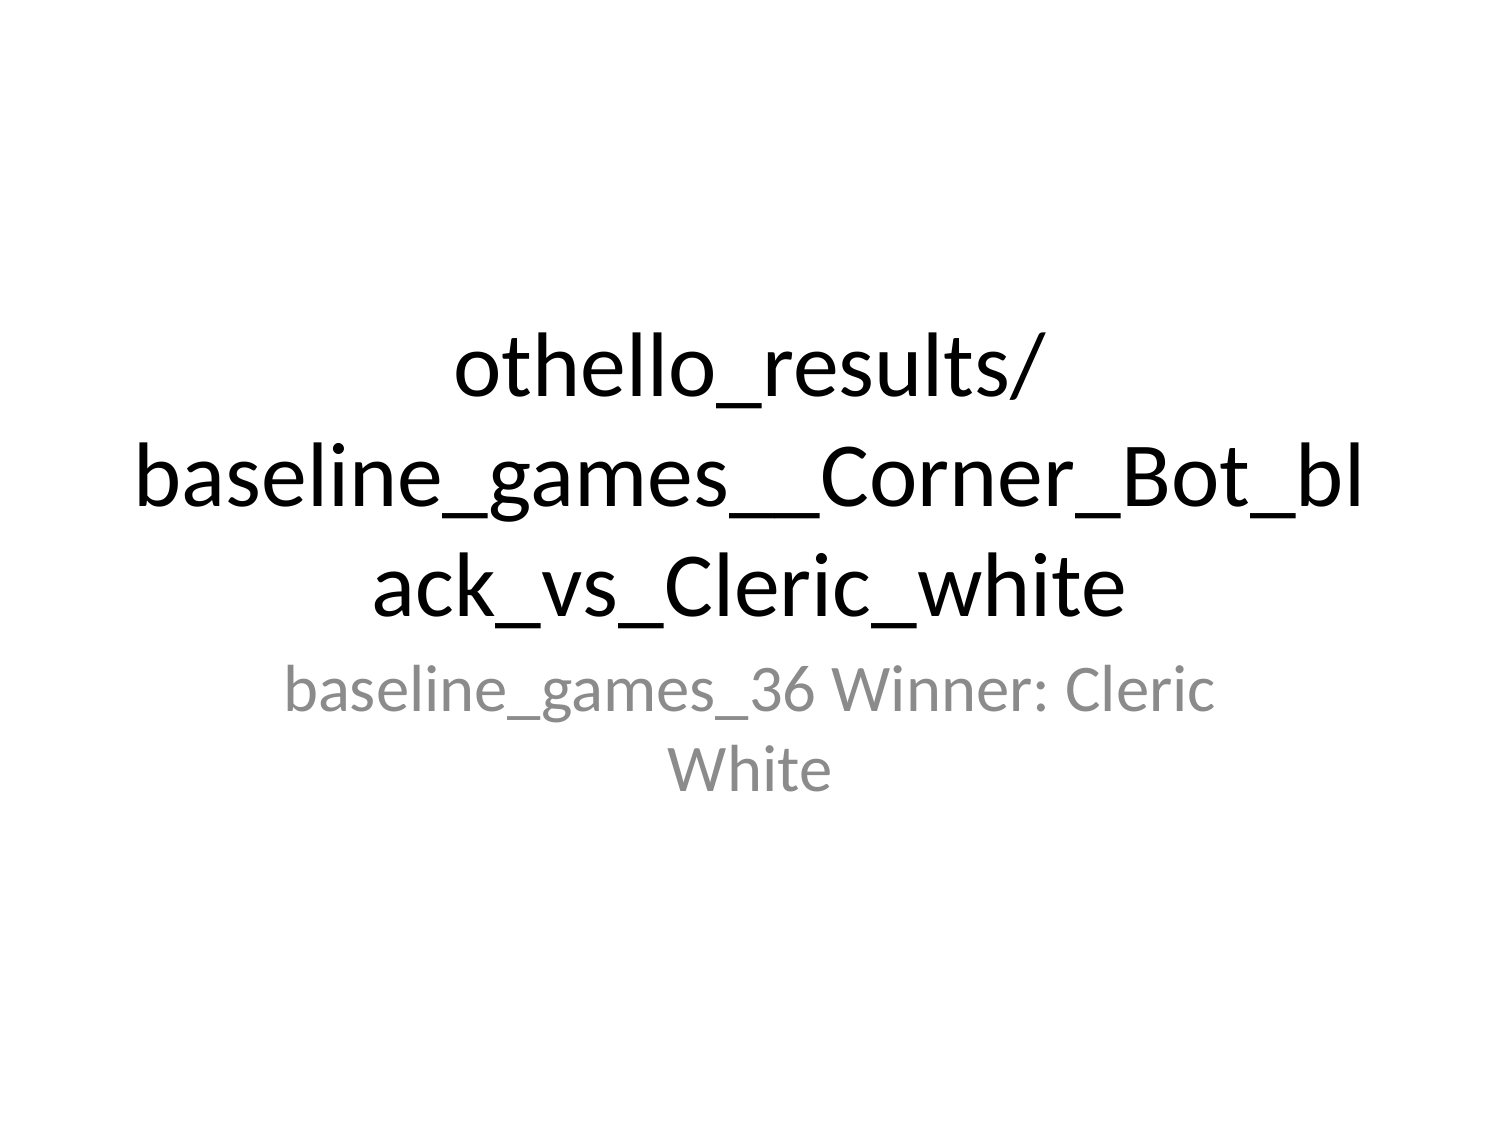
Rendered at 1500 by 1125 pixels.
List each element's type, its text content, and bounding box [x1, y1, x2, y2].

subtitle baseline_games_36 Winner: Cleric White [225, 637, 1275, 925]
title othello_results/baseline_games__Corner_Bot_black_vs_Cleric_white [112, 349, 1388, 591]
